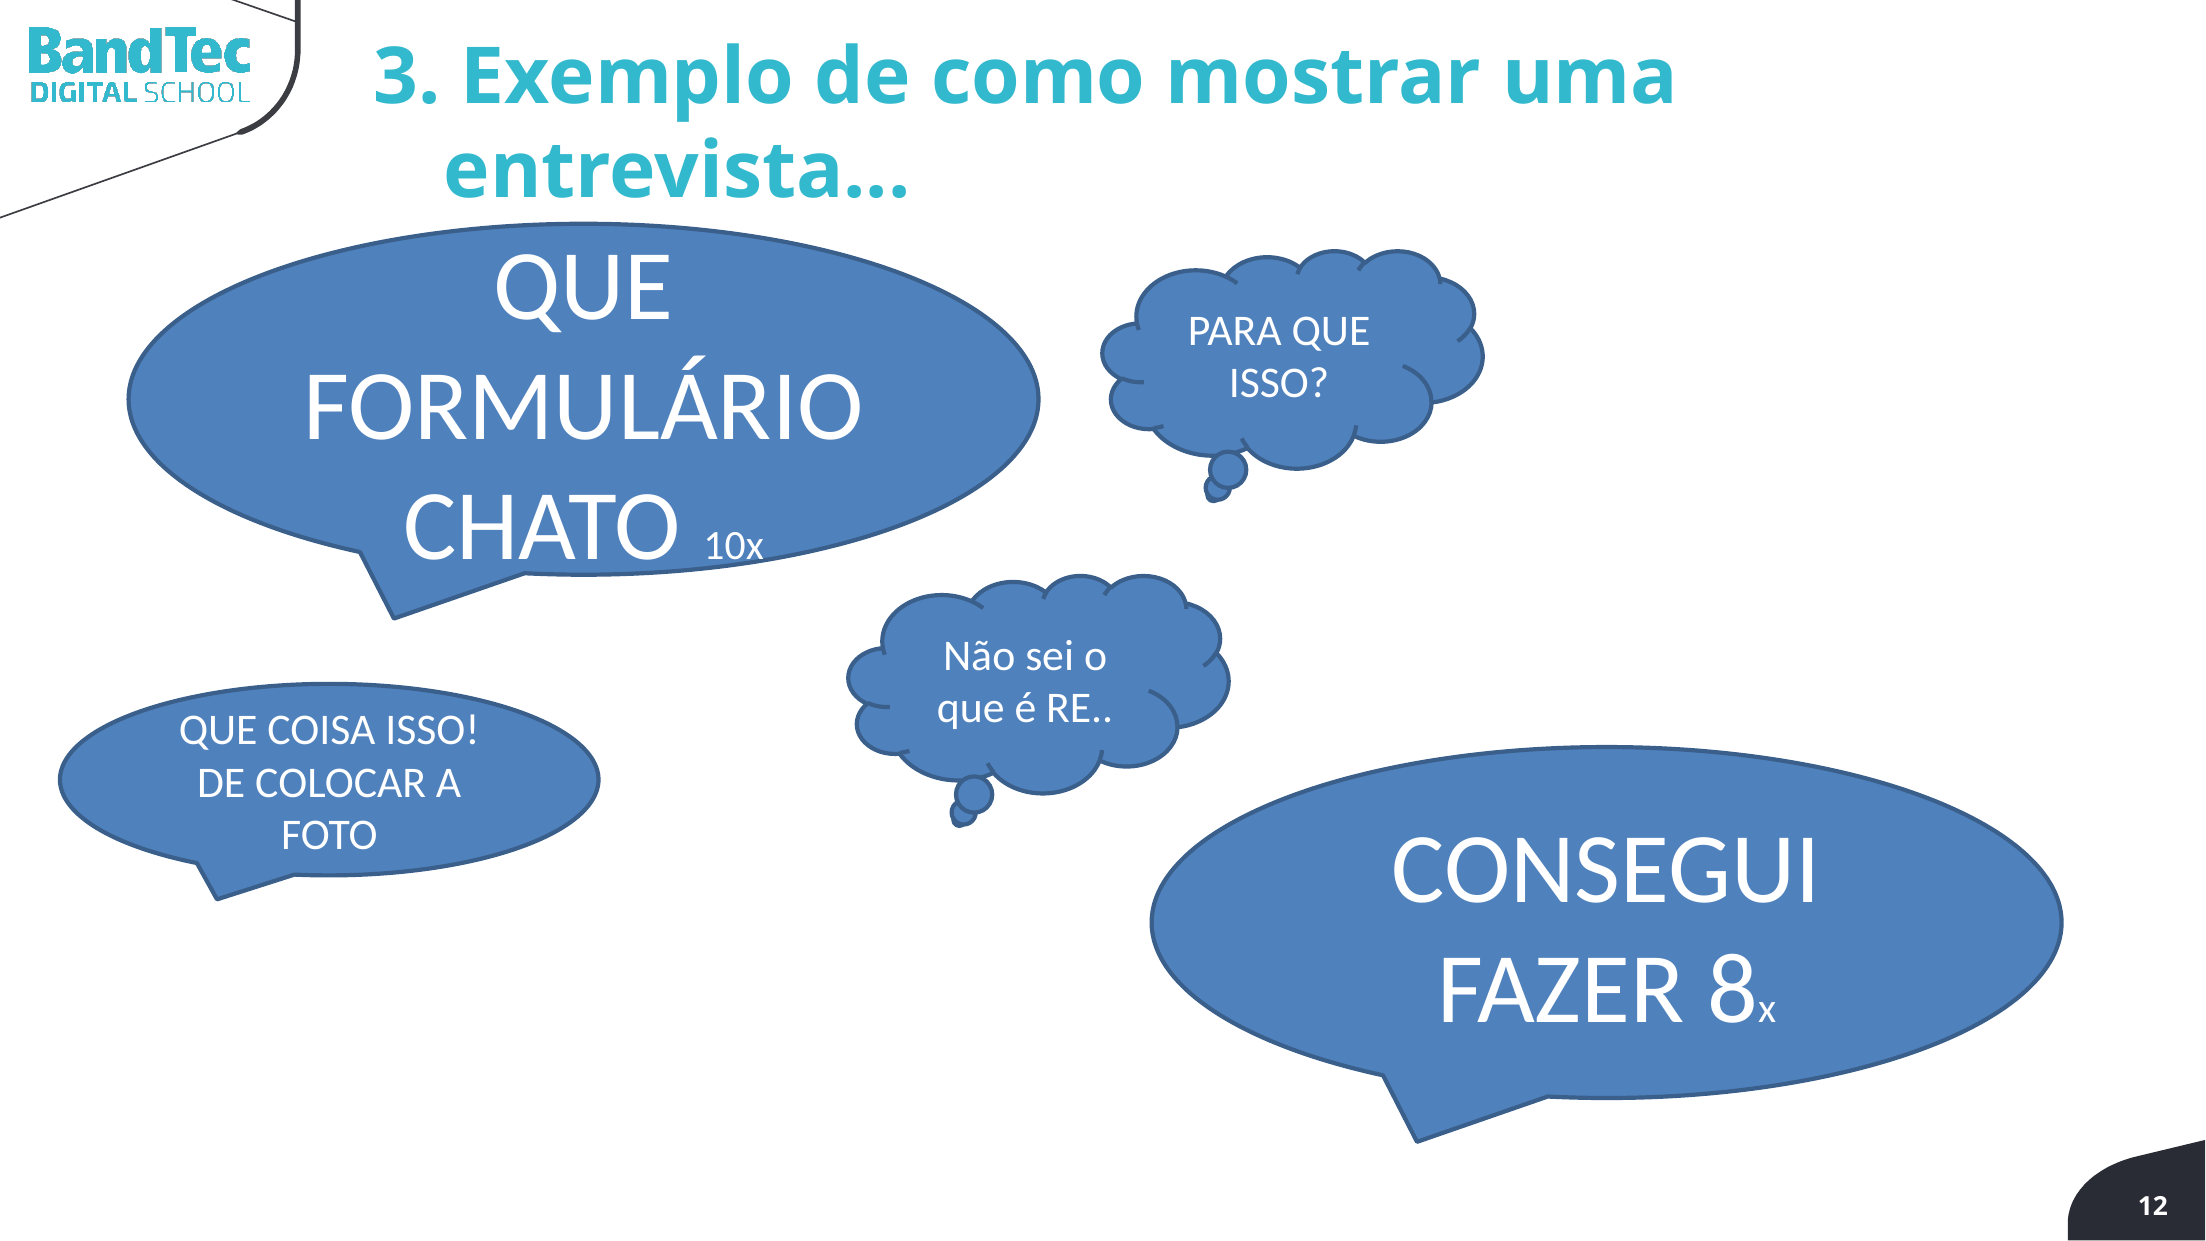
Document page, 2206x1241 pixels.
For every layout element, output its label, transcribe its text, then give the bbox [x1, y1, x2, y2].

list 3. Exemplo de como mostrar uma entrevista... [358, 17, 2128, 144]
text_box Não sei o que é RE.. [846, 573, 1231, 828]
text_box CONSEGUI FAZER 8x [1149, 744, 2064, 1144]
text_box PARA QUE ISSO? [1100, 249, 1485, 504]
text_box QUE COISA ISSO! DE COLOCAR A FOTO [57, 681, 601, 902]
picture [29, 27, 250, 110]
slide_number 12 [2067, 1186, 2172, 1223]
text_box QUE FORMULÁRIO CHATO 10x [126, 221, 1041, 621]
